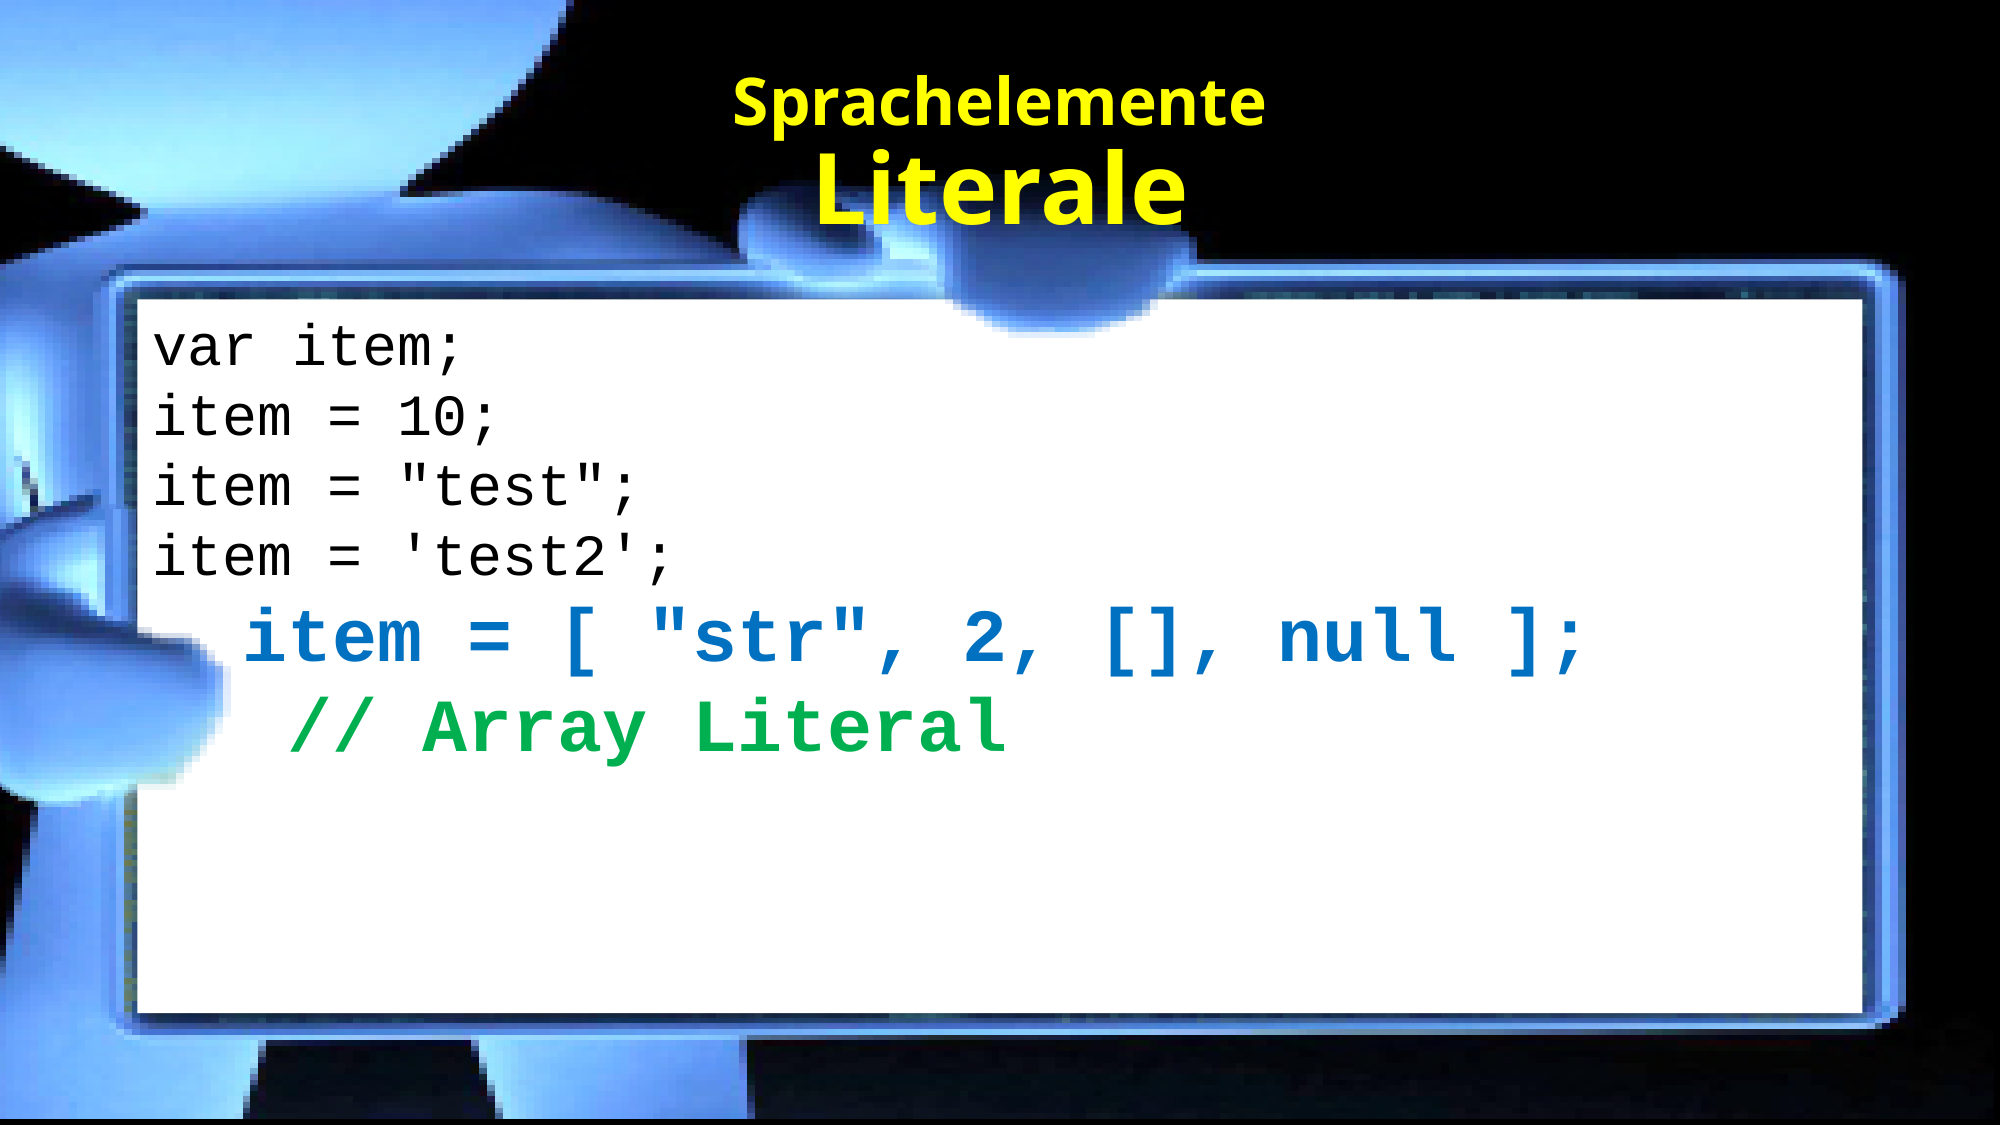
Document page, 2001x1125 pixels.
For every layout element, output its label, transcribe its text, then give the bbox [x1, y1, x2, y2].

list var item; item = 10; item = "test"; item = 'test2'; item = [ "str", 2, [], null ]; // Array Literal [137, 299, 1863, 1014]
picture [0, 0, 1994, 1119]
title Sprachelemente Literale [137, 59, 1863, 255]
